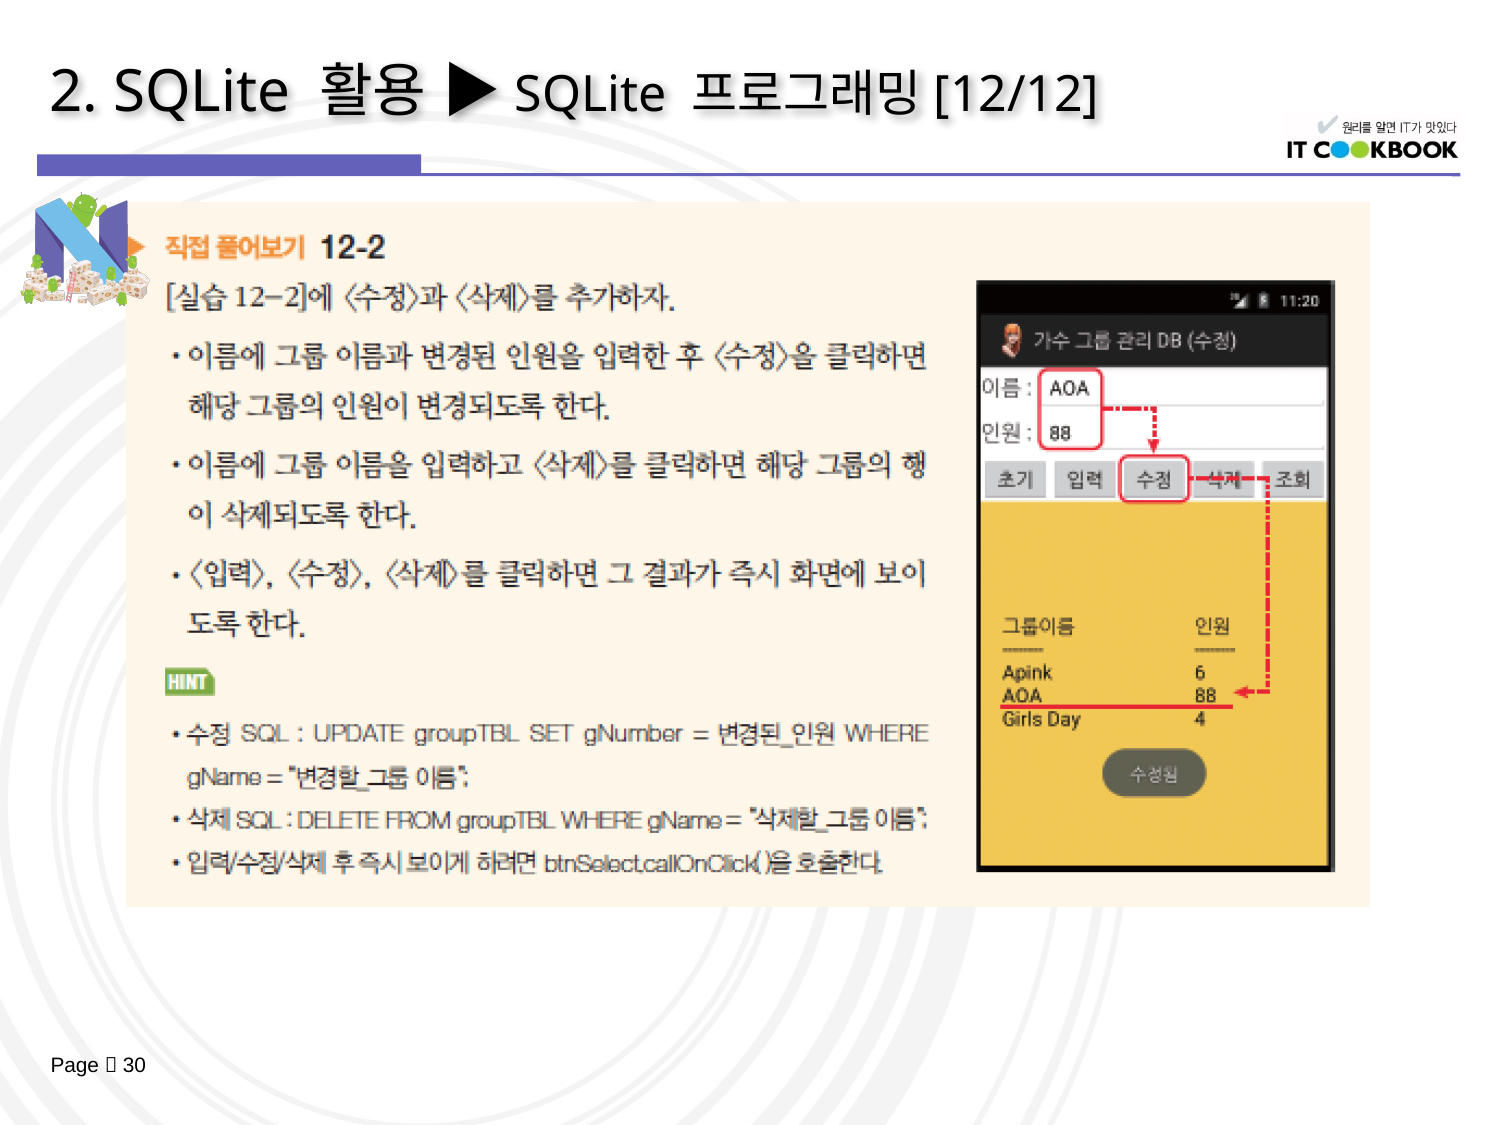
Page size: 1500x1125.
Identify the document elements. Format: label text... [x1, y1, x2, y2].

title 2. SQLite 활용 ▶SQLite 프로그래밍[12/12] [48, 53, 1487, 161]
picture [0, 35, 1500, 1125]
